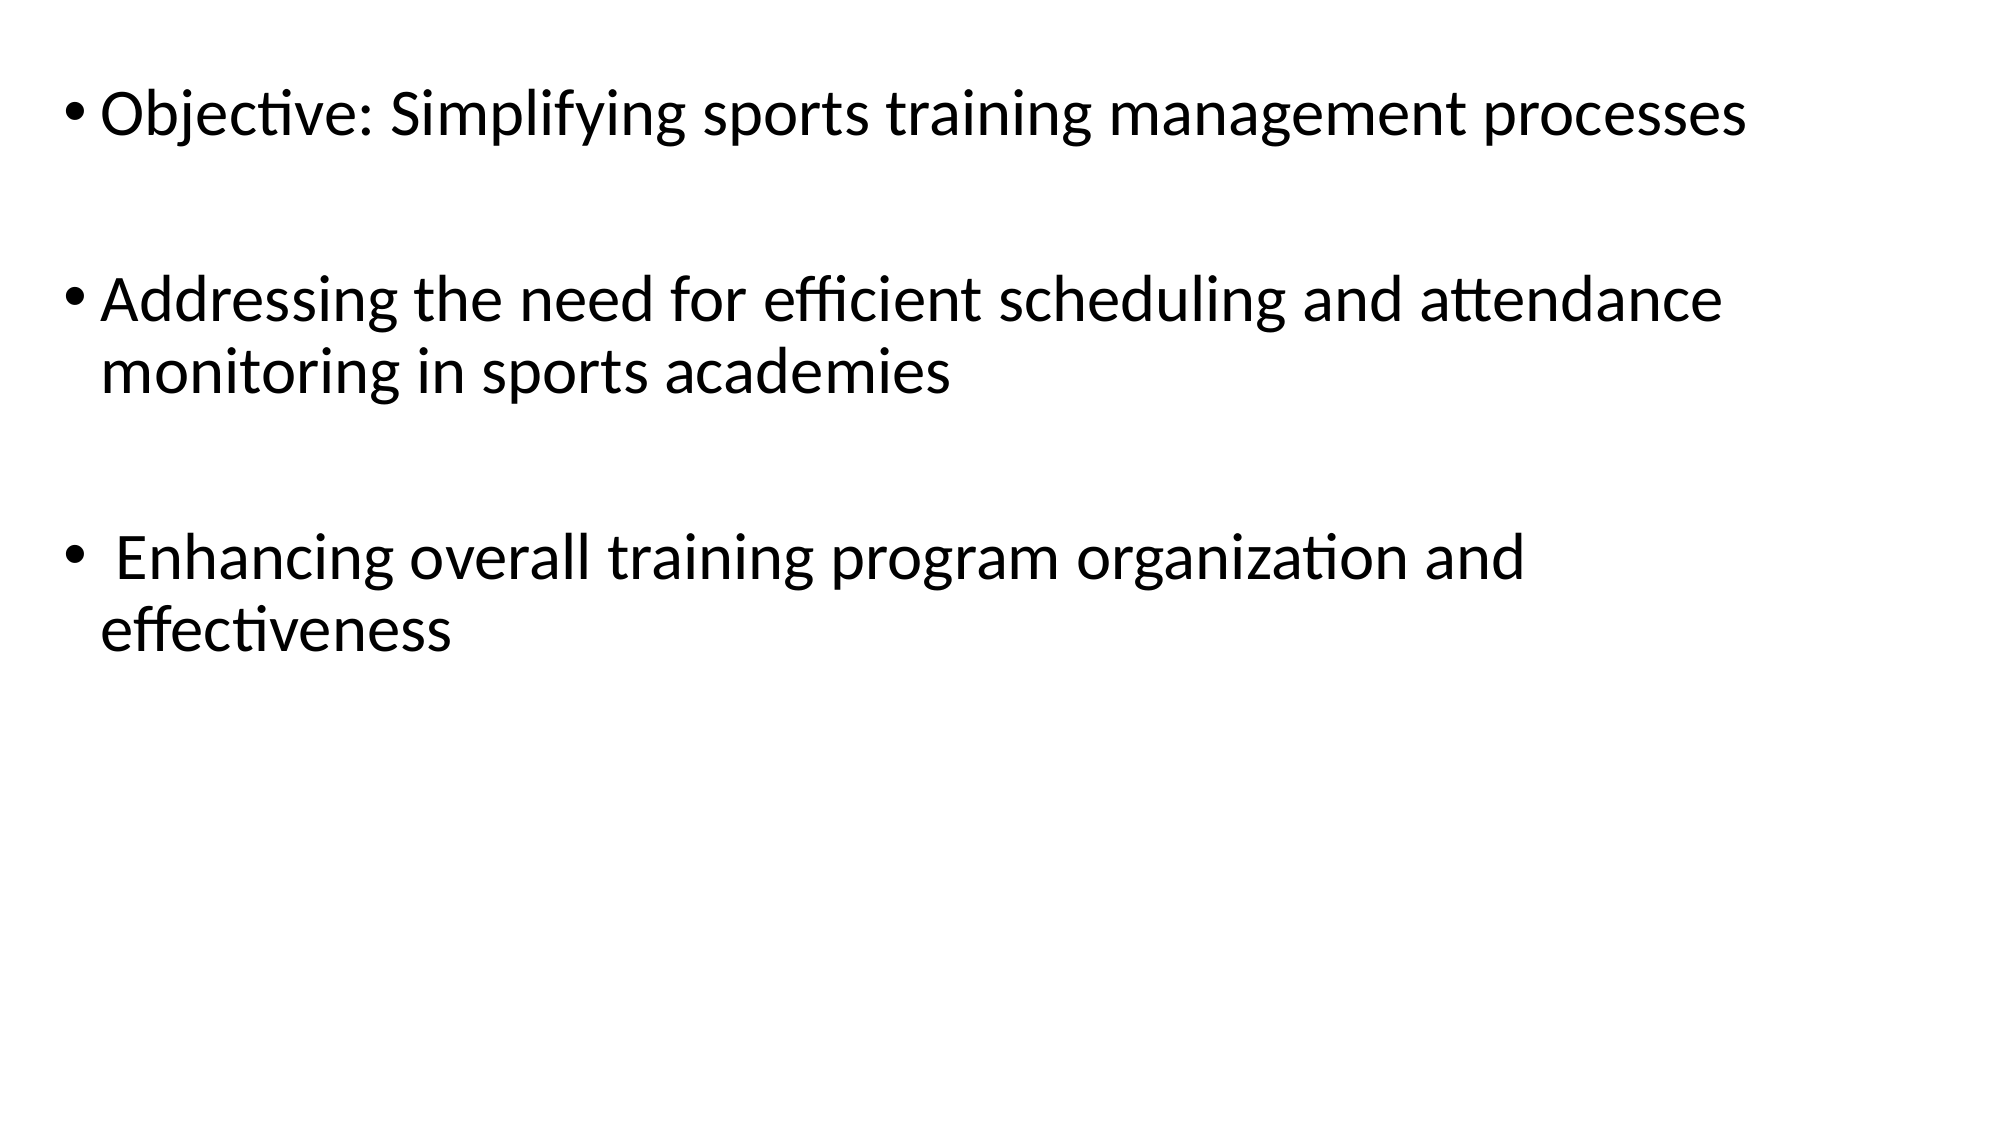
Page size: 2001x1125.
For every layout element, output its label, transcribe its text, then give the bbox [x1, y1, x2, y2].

list Objective: Simplifying sports training management processes Addressing the need for efficient scheduling and attendance monitoring in sports academies Enhancing overall training program organization and effectiveness [48, 70, 1863, 1014]
